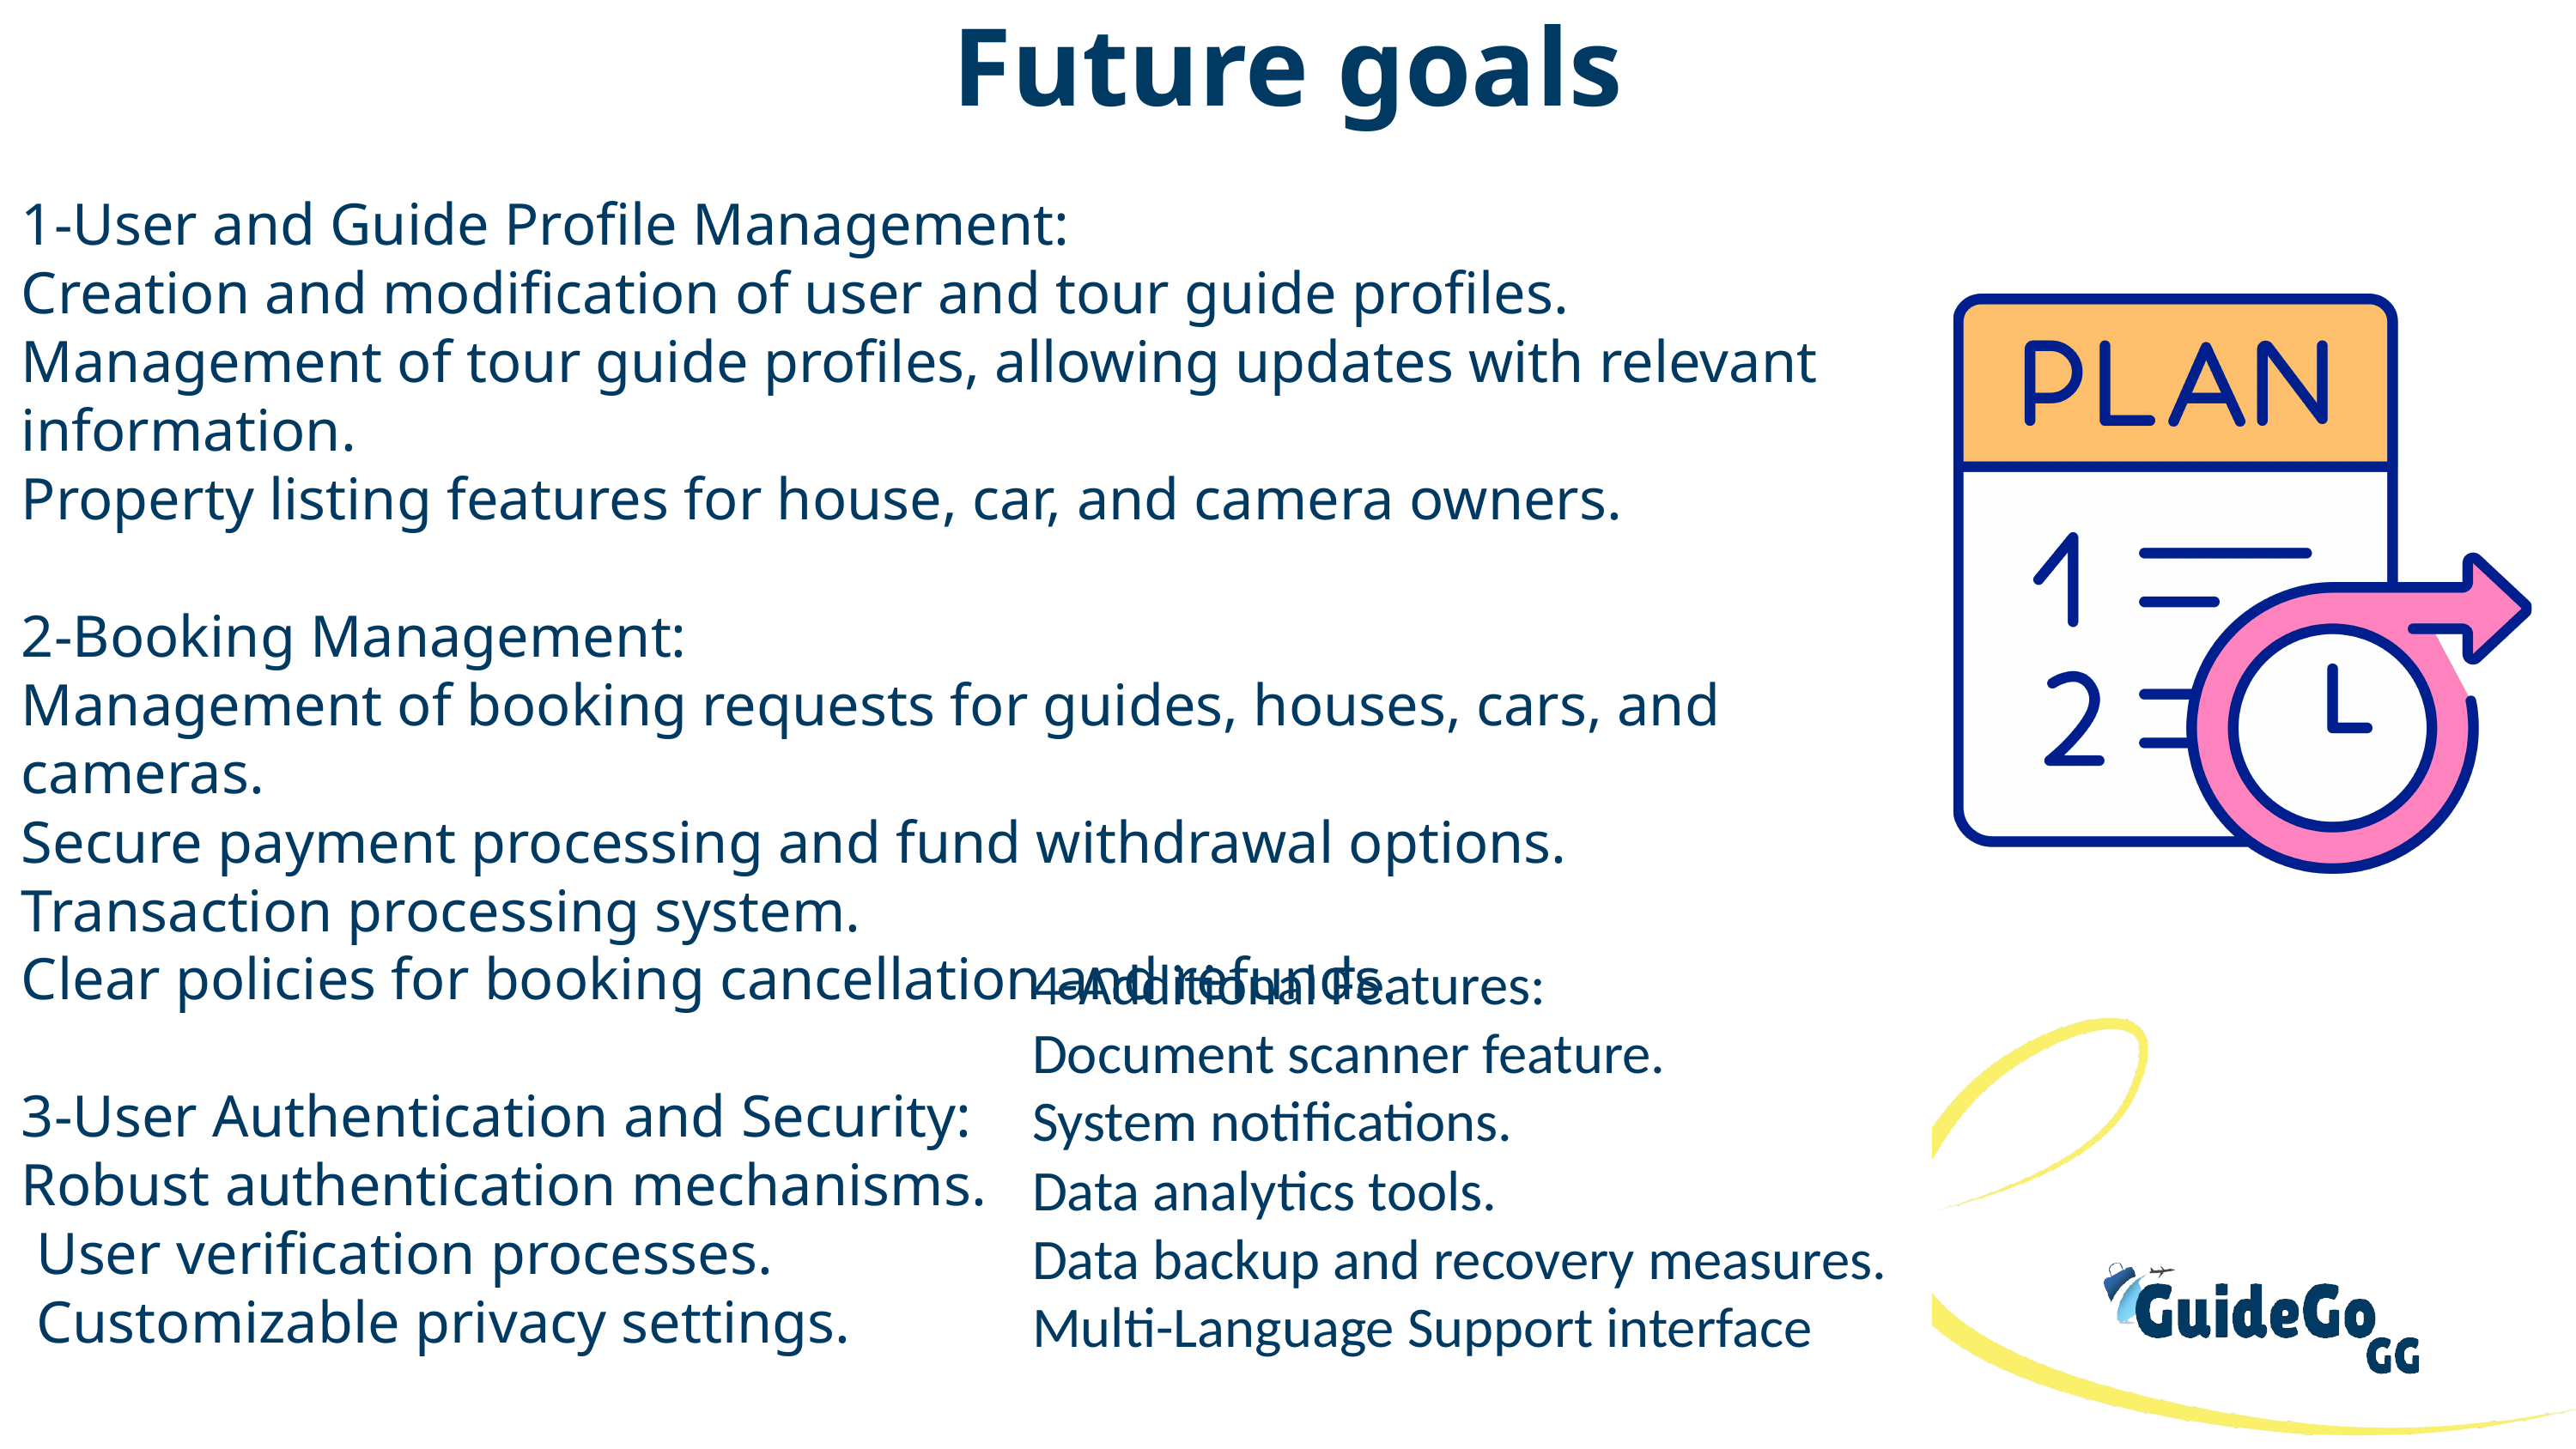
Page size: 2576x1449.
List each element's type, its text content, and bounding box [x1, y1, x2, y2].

picture [1931, 940, 2576, 1449]
text_box 1-User and Guide Profile Management: Creation and modification of user and tour guide profiles. Management of tour guide profiles, allowing updates with relevant information. Property listing features for house, car, and camera owners. 2-Booking Management: Management of booking requests for guides, houses, cars, and cameras. Secure payment processing and fund withdrawal options. Transaction processing system. Clear policies for booking cancellation and refunds. 3-User Authentication and Security: Robust authentication mechanisms. User verification processes. Customizable privacy settings. [21, 187, 1911, 1427]
text_box 4-Additional Features: Document scanner feature. System notifications. Data analytics tools. Data backup and recovery measures. Multi-Language Support interface design. [1019, 941, 1931, 1366]
text_box [1953, 294, 2532, 874]
text_box Future goals [370, 0, 2206, 128]
